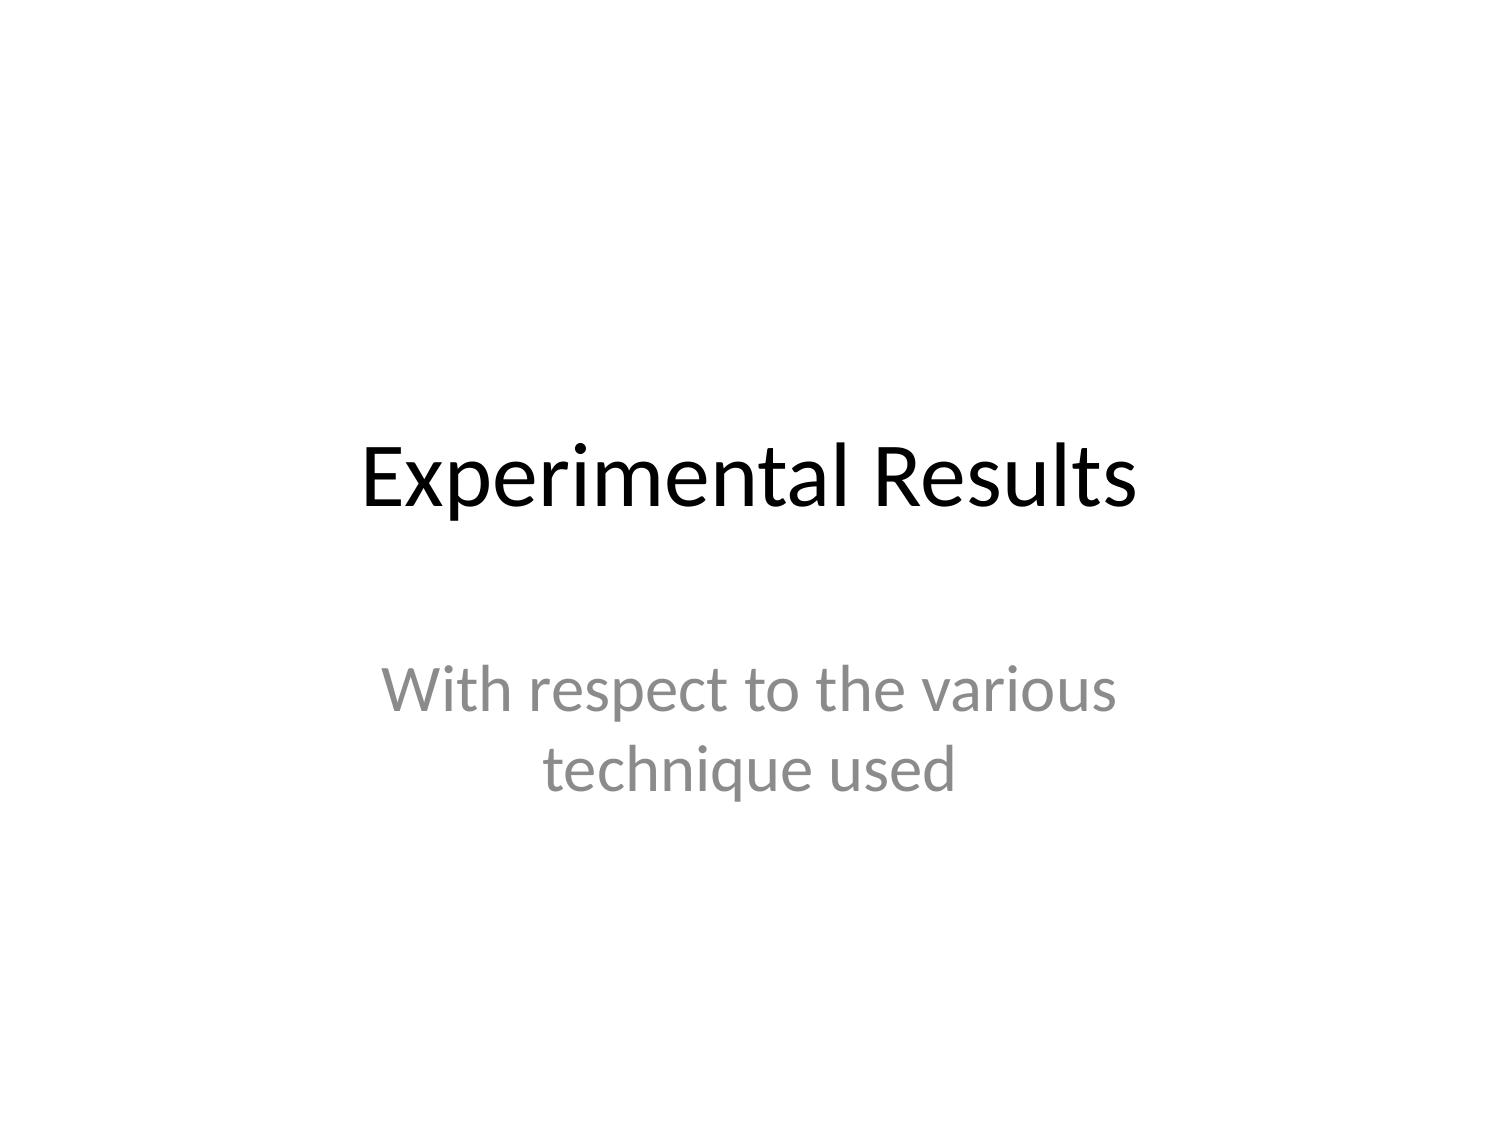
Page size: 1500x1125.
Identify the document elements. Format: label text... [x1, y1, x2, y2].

subtitle With respect to the various technique used [225, 637, 1275, 925]
title Experimental Results [112, 349, 1388, 591]
